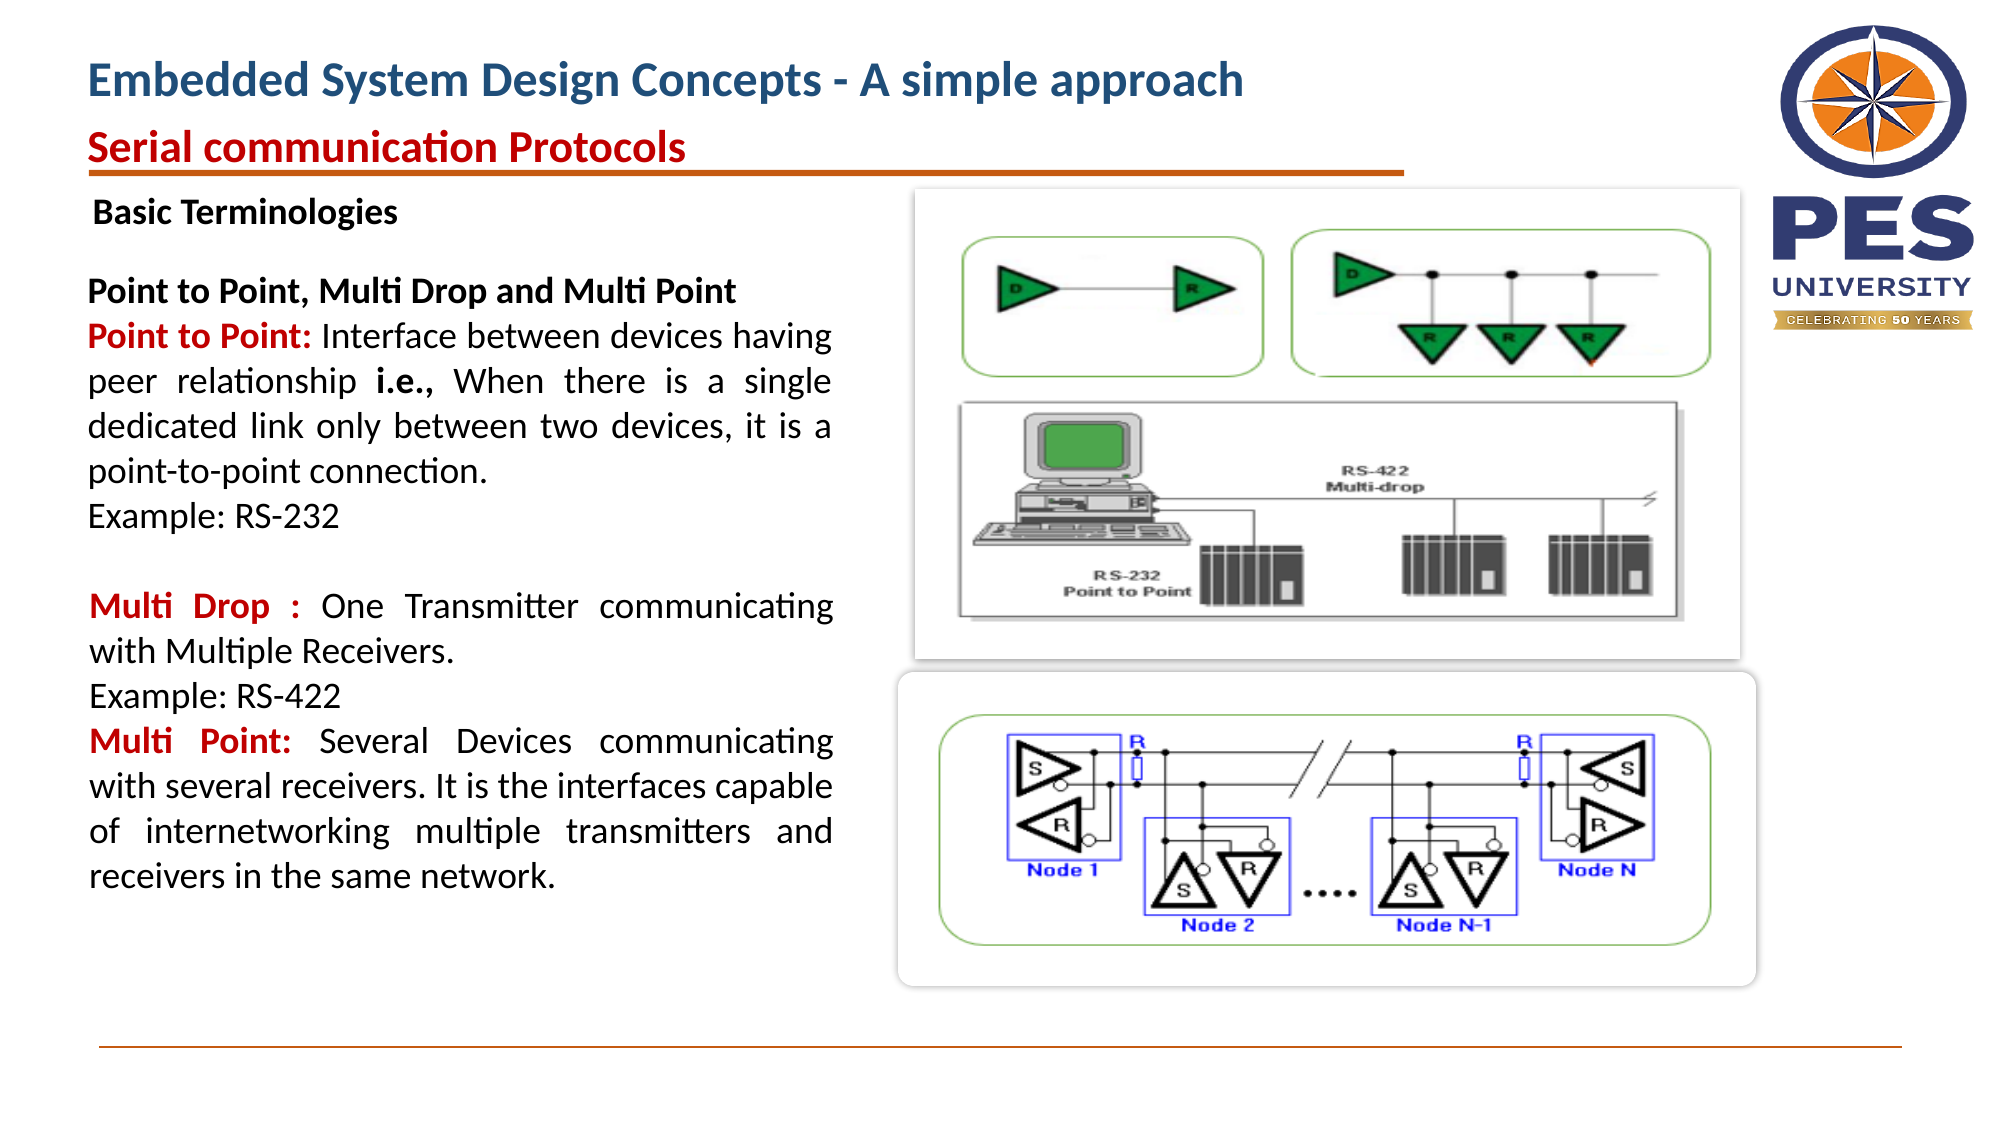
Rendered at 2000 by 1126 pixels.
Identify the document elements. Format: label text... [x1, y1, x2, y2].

text_box Multi Drop : One Transmitter communicating with Multiple Receivers. Example: RS-422 Multi Point: Several Devices communicating with several receivers. It is the interfaces capable of internetworking multiple transmitters and receivers in the same network. [74, 573, 850, 949]
picture [1773, 25, 1974, 330]
text_box Serial communication Protocols [72, 109, 1344, 179]
text_box Basic Terminologies [77, 179, 1405, 240]
picture [929, 703, 1725, 956]
text_box Point to Point, Multi Drop and Multi Point Point to Point: Interface between devices having peer relationship i.e., When there is a single dedicated link only between two devices, it is a point-to-point connection. Example: RS-232 [72, 259, 848, 589]
picture [929, 203, 1725, 645]
text_box Embedded System Design Concepts - A simple approach [72, 38, 1303, 114]
